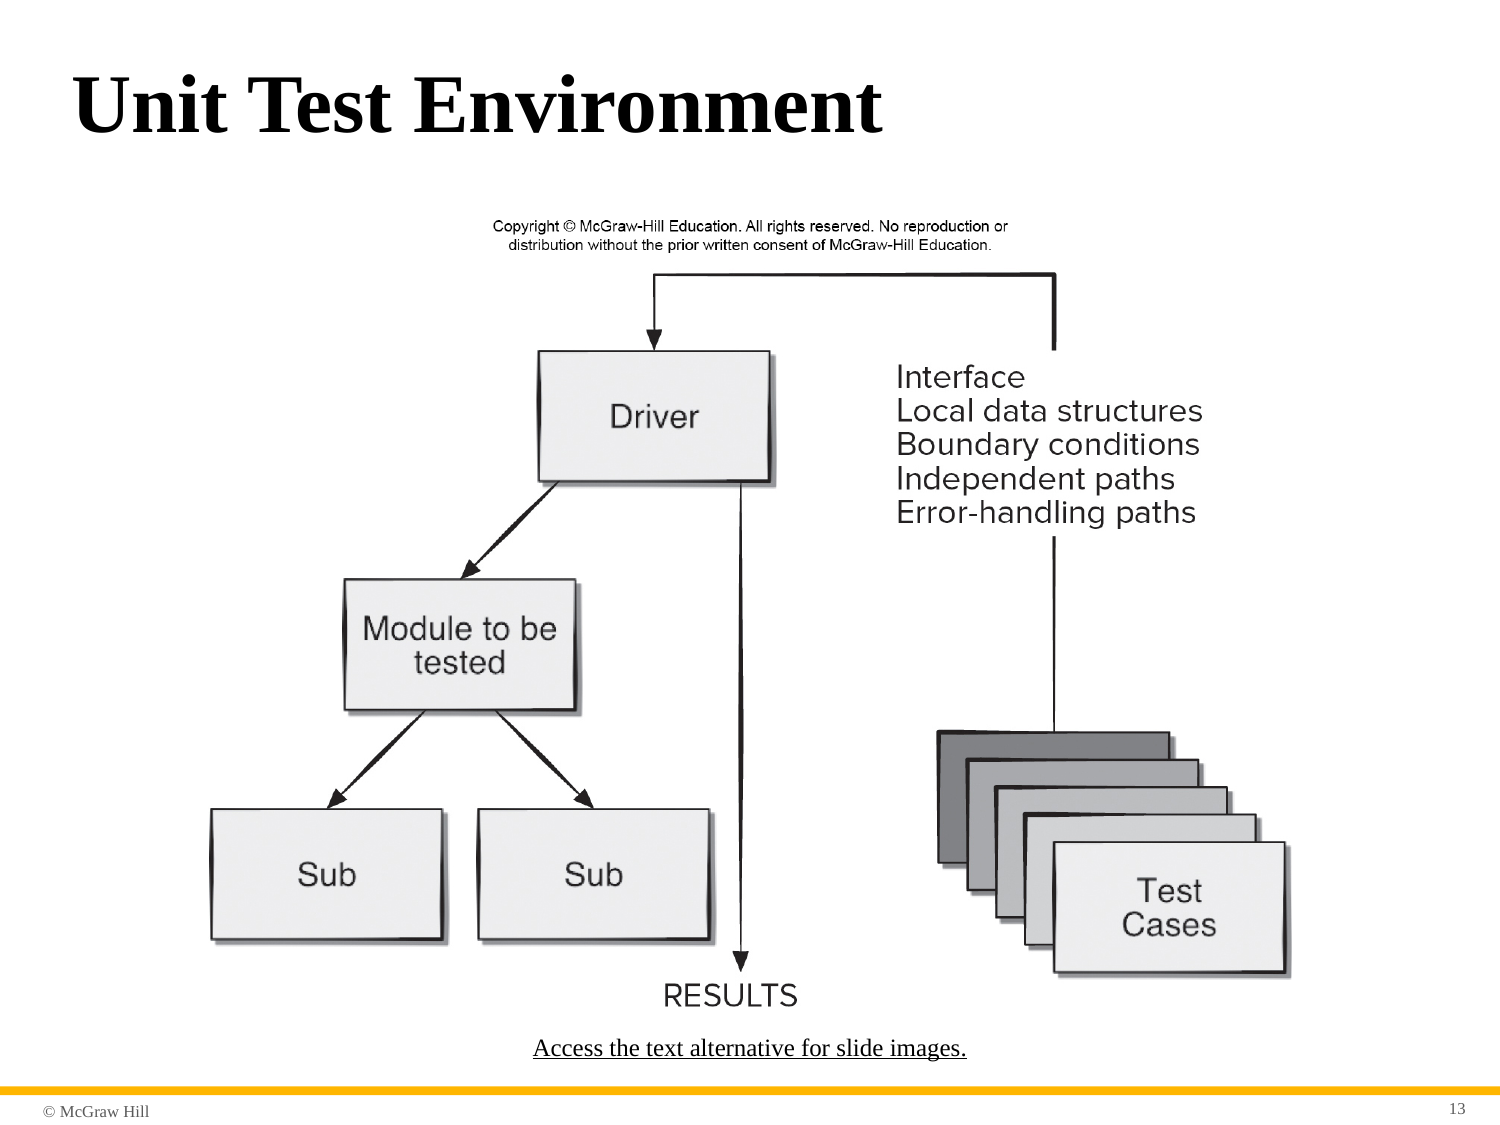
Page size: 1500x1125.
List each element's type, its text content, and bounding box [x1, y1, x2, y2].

list Access the text alternative for slide images. [461, 1037, 1039, 1069]
picture [208, 220, 1292, 1007]
title Unit Test Environment [56, 50, 1444, 162]
slide_number 13 [1415, 1094, 1474, 1122]
